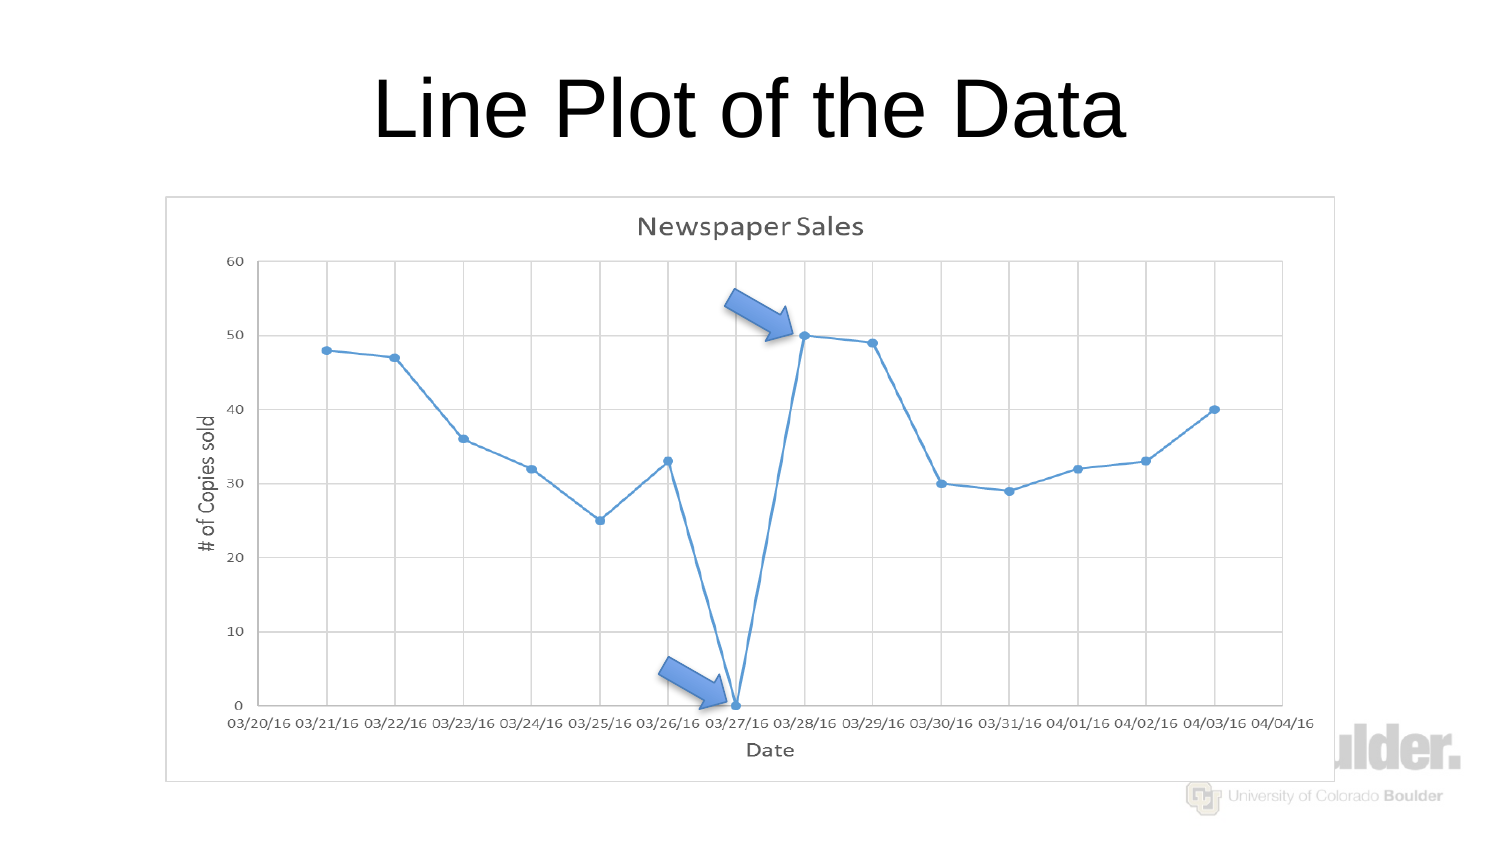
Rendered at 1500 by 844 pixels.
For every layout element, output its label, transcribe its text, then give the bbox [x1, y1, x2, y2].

title Line Plot of the Data [75, 33, 1425, 175]
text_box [165, 196, 1335, 783]
